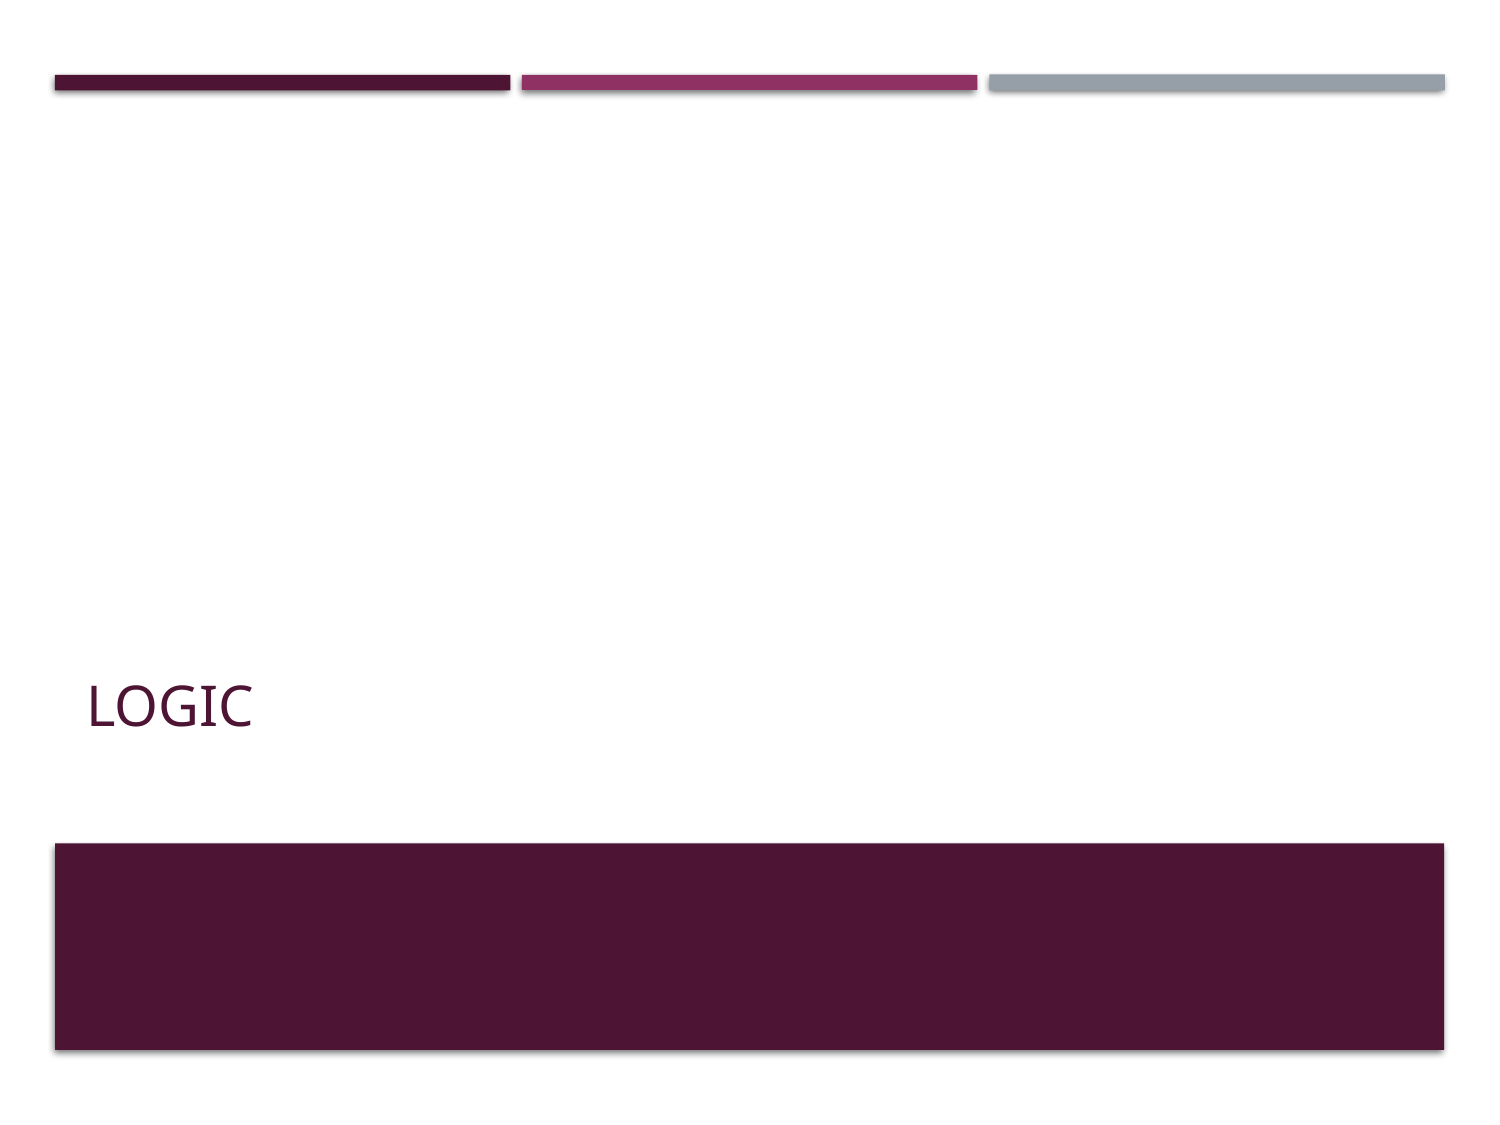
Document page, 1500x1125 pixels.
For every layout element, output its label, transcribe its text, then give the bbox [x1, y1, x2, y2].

title Logic [71, 499, 1429, 745]
